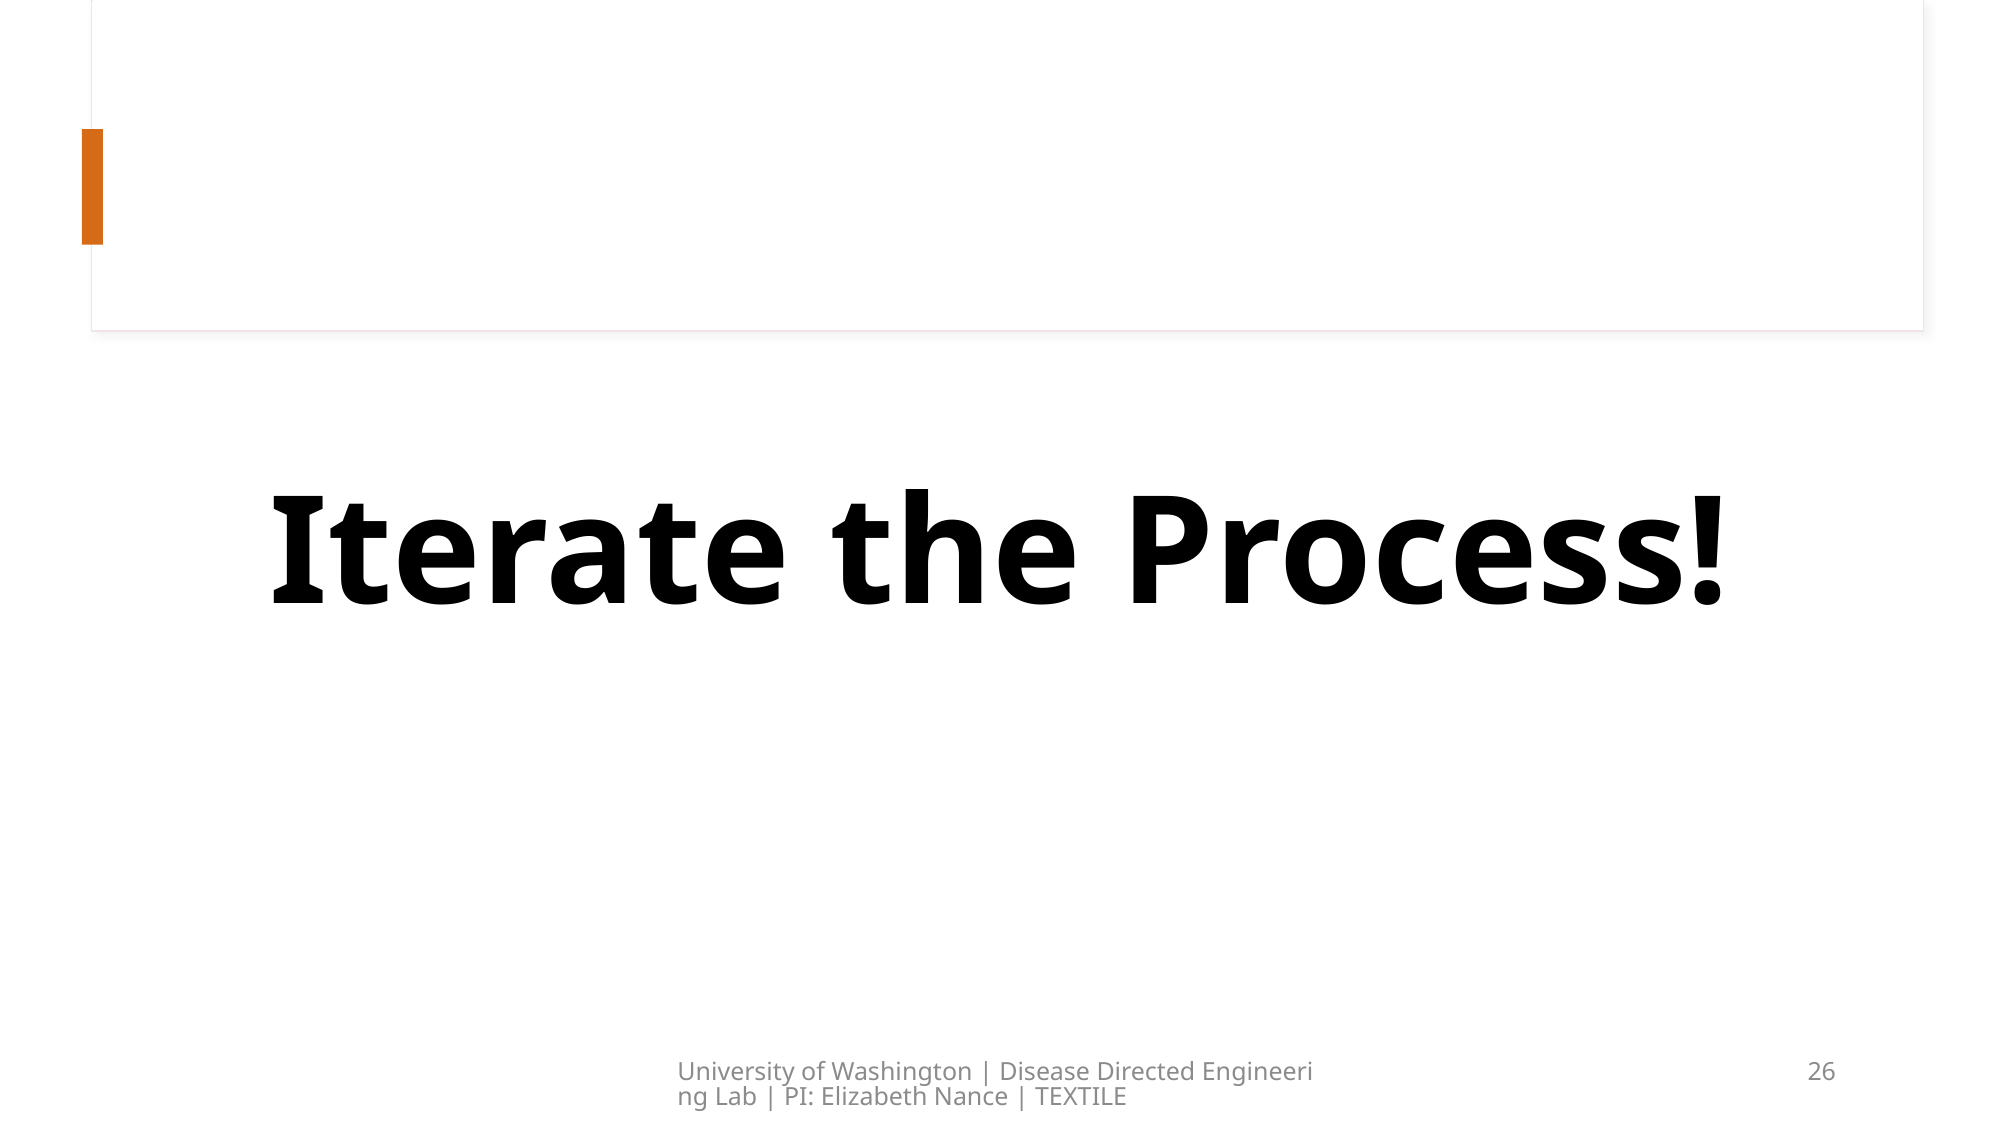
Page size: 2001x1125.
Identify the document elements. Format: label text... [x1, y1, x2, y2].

title Iterate the Process! [249, 327, 1750, 782]
slide_number 26 [1401, 1042, 1851, 1103]
footer University of Washington | Disease Directed Engineering Lab | PI: Elizabeth Nance | TEXTILE [662, 1042, 1338, 1103]
